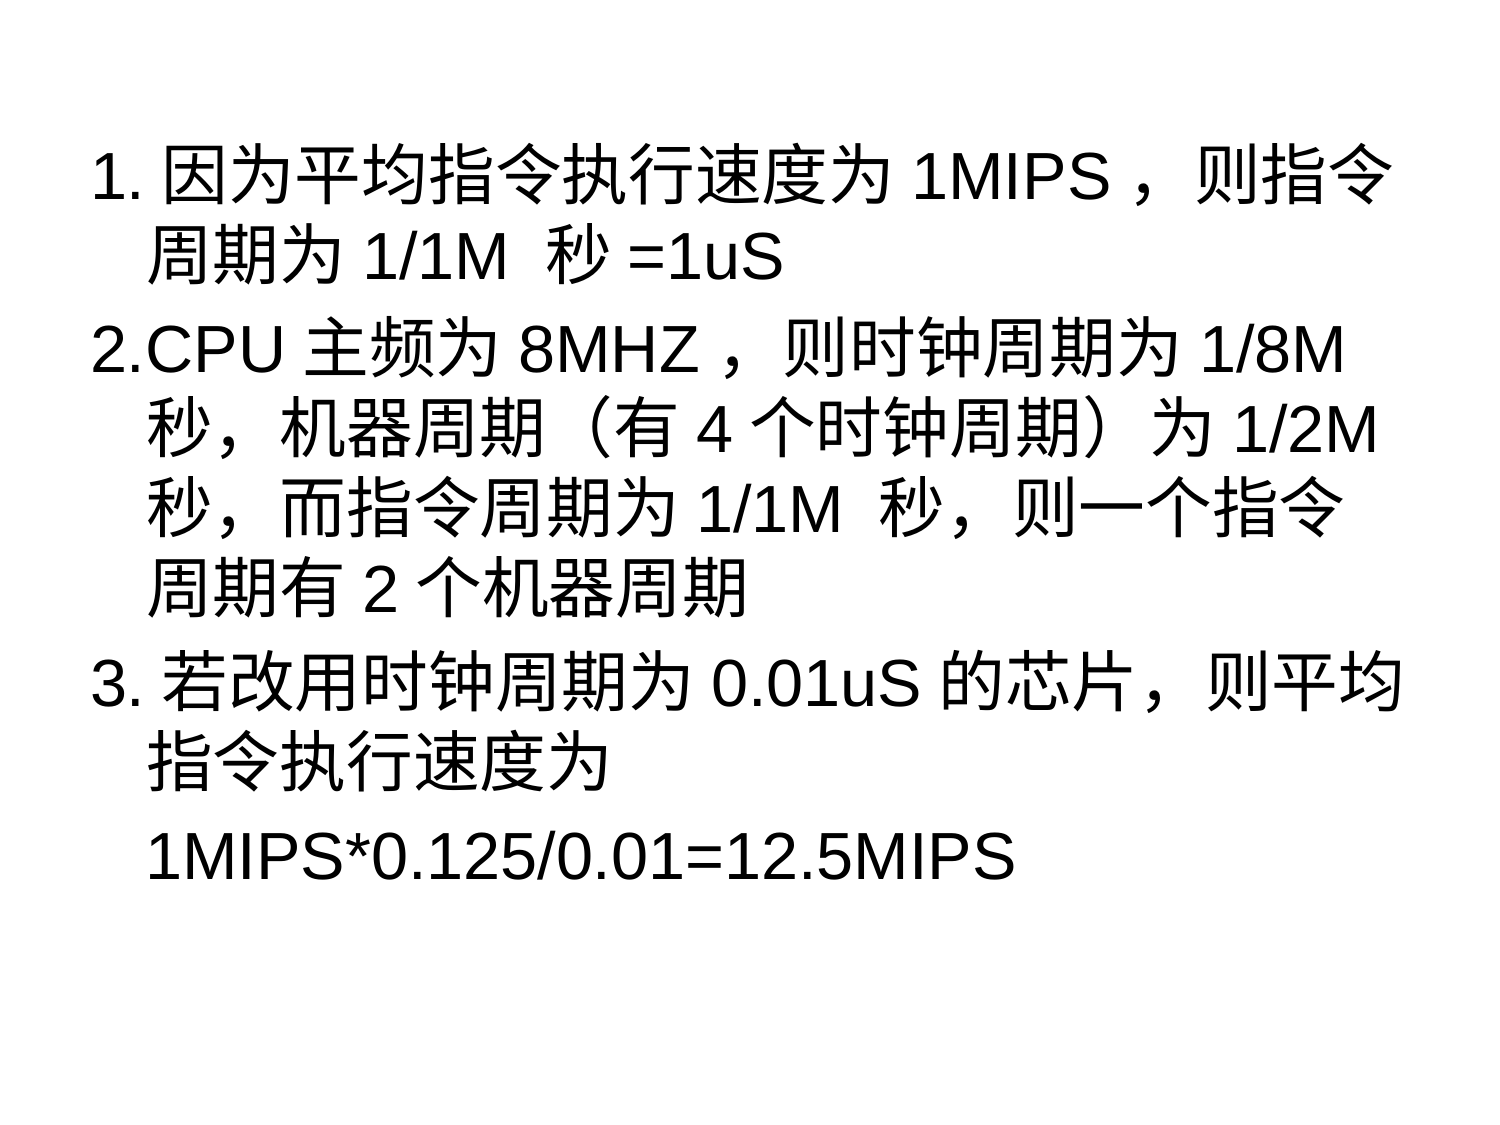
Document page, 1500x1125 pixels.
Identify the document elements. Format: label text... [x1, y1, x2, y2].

list 1.因为平均指令执行速度为1MIPS，则指令周期为1/1M 秒=1uS 2.CPU主频为8MHZ，则时钟周期为1/8M 秒，机器周期（有4个时钟周期）为1/2M 秒，而指令周期为1/1M 秒，则一个指令周期有2个机器周期 3.若改用时钟周期为0.01uS的芯片，则平均指令执行速度为 1MIPS*0.125/0.01=12.5MIPS [74, 125, 1426, 1006]
